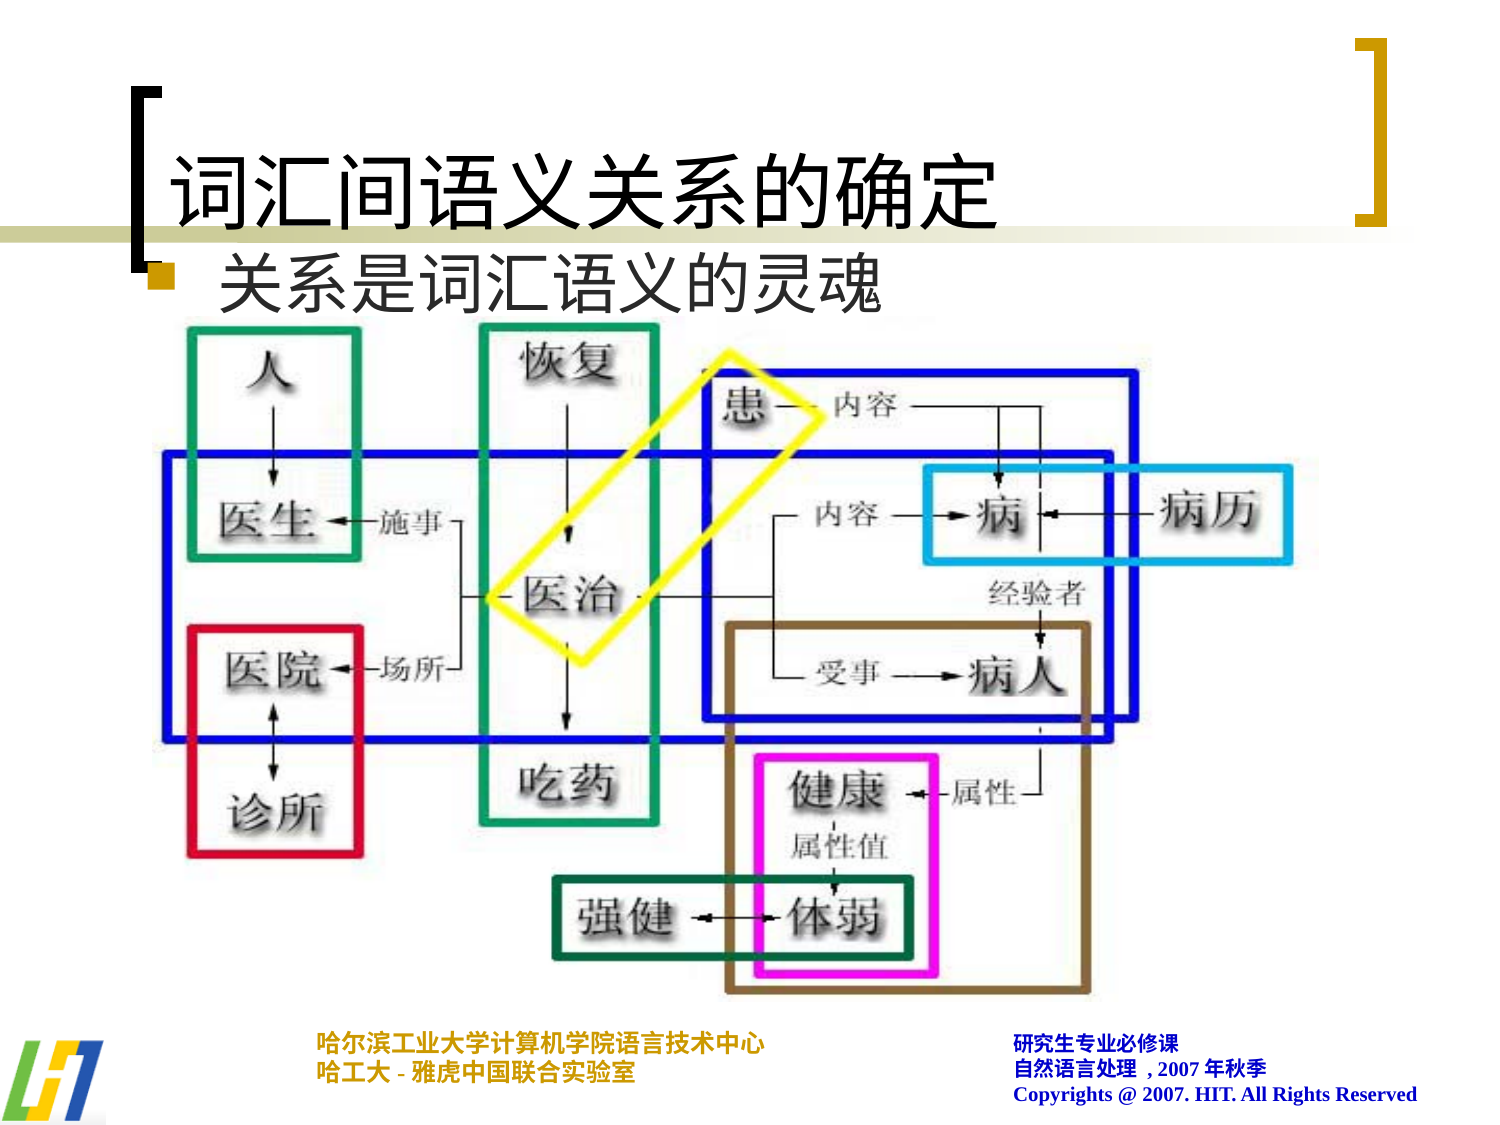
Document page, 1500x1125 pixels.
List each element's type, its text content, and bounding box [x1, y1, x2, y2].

title 词汇间语义关系的确定 [152, 15, 1328, 234]
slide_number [997, 1022, 1448, 1125]
footer 哈尔滨工业大学计算机学院语言技术中心 哈工大-雅虎中国联合实验室 [300, 1019, 987, 1125]
list 关系是词汇语义的灵魂 [128, 234, 1386, 910]
picture [0, 1034, 106, 1125]
picture [152, 316, 1320, 1002]
